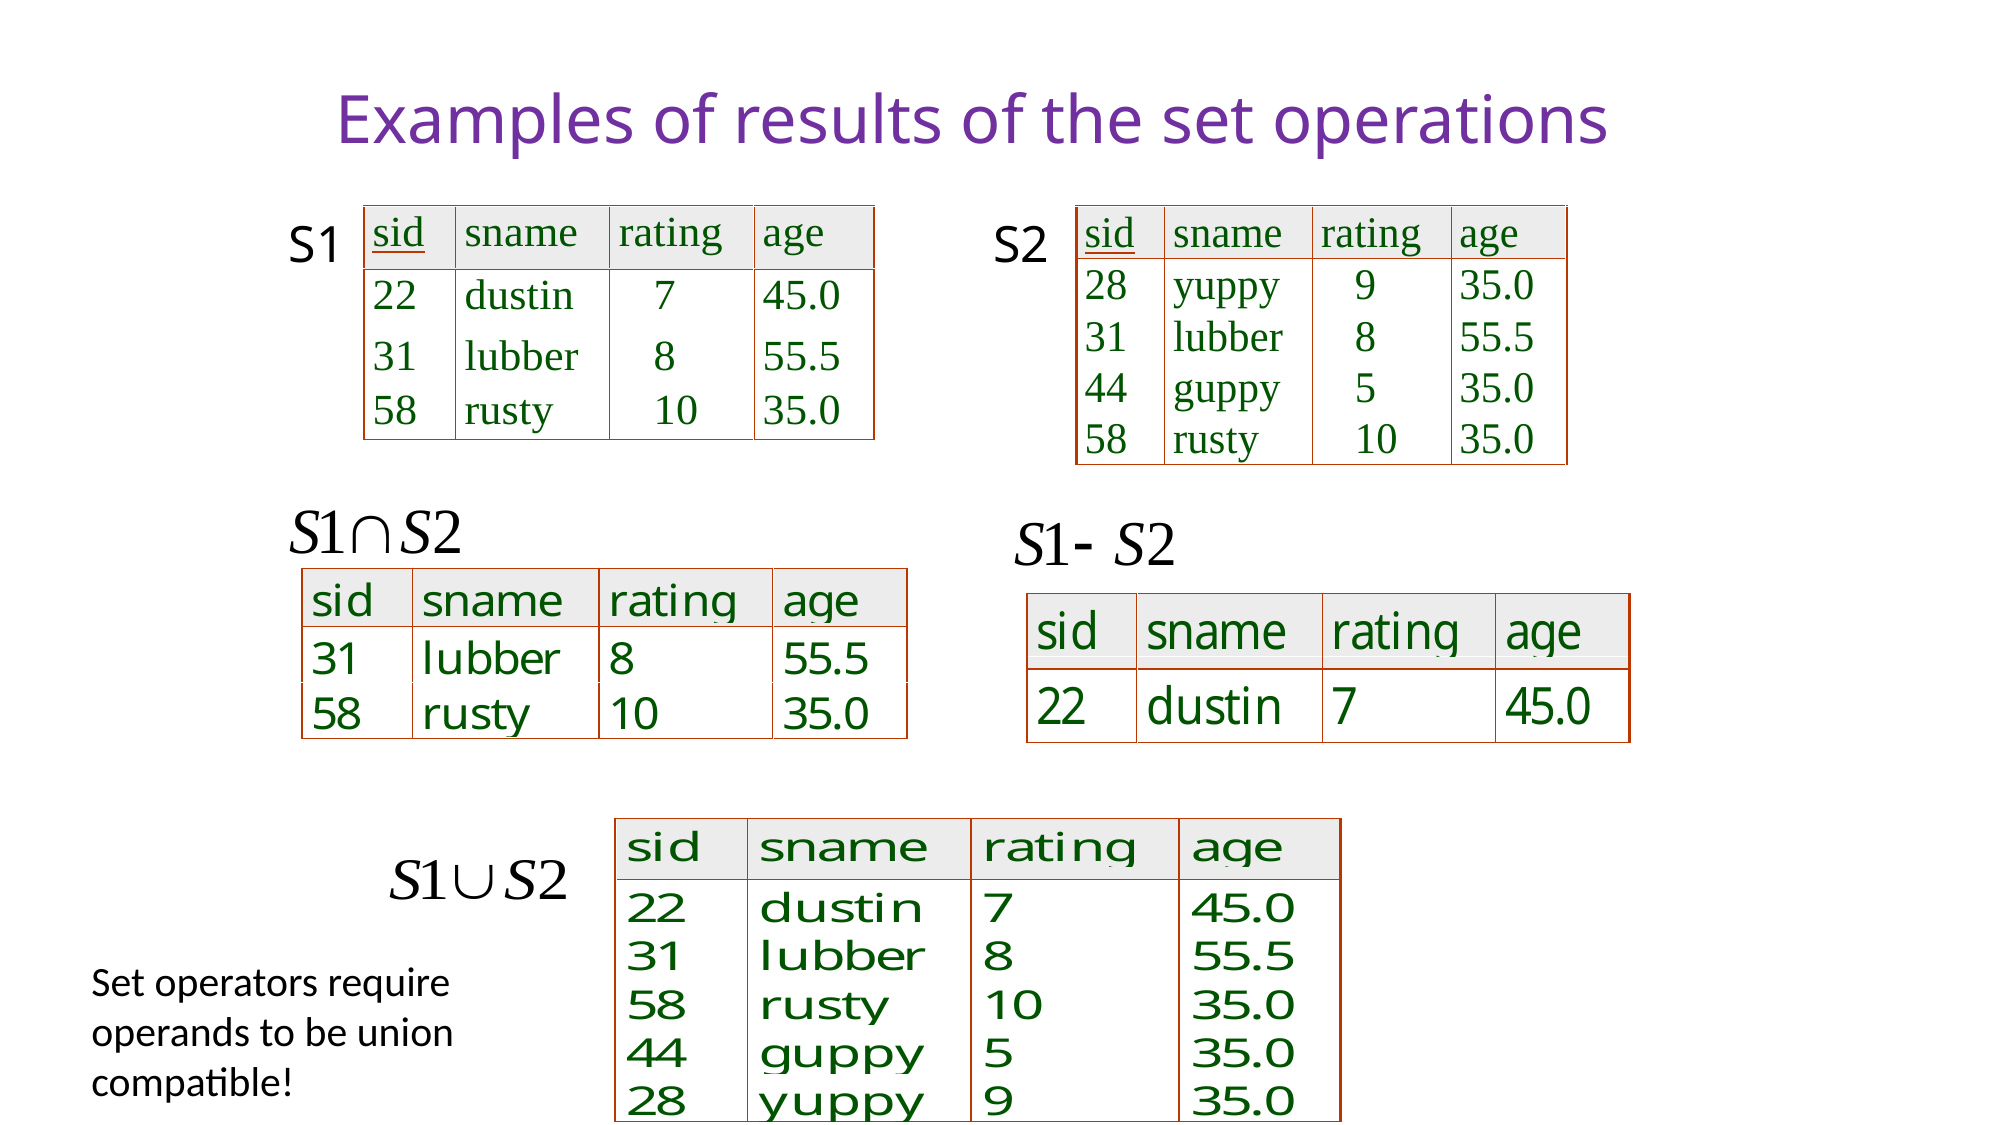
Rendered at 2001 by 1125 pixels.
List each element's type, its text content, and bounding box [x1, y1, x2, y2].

text_box S2 [978, 205, 1064, 281]
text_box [1073, 205, 1599, 493]
text_box Set operators require operands to be union compatible! [76, 947, 503, 1113]
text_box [611, 817, 1387, 1125]
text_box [1010, 517, 1275, 588]
text_box S1 [274, 205, 360, 281]
text_box Examples of results of the set operations [320, 69, 1627, 165]
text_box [360, 205, 886, 468]
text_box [386, 855, 615, 928]
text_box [1023, 592, 1666, 781]
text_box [298, 567, 937, 768]
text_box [286, 505, 563, 588]
